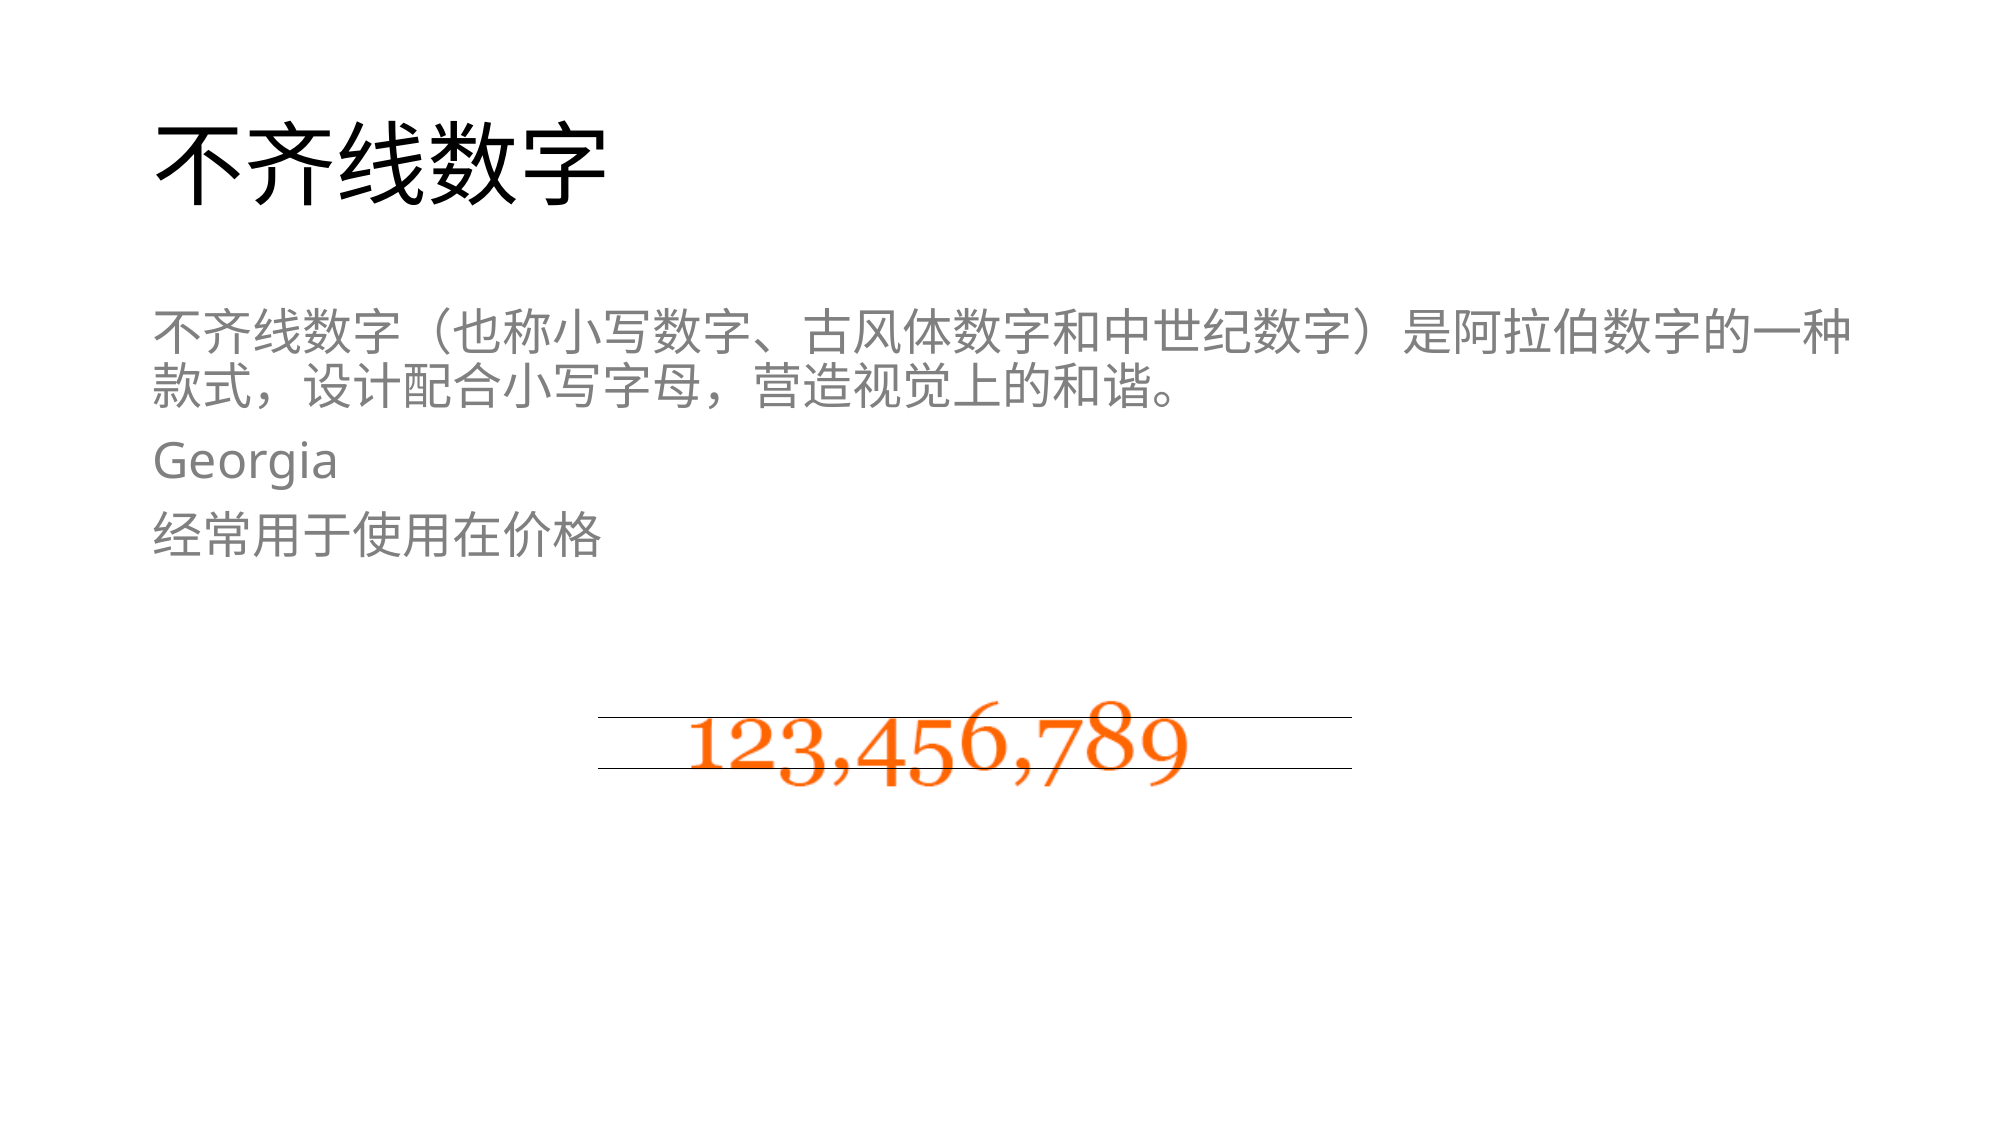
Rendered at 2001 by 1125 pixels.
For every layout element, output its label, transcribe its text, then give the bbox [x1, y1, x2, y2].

picture [662, 718, 1242, 768]
list 不齐线数字（也称小写数字、古风体数字和中世纪数字）是阿拉伯数字的一种款式，设计配合小写字母，营造视觉上的和谐。 Georgia 经常用于使用在价格 [137, 299, 1879, 1090]
title 不齐线数字 [137, 59, 1863, 278]
picture [662, 769, 1242, 837]
picture [662, 662, 1242, 717]
